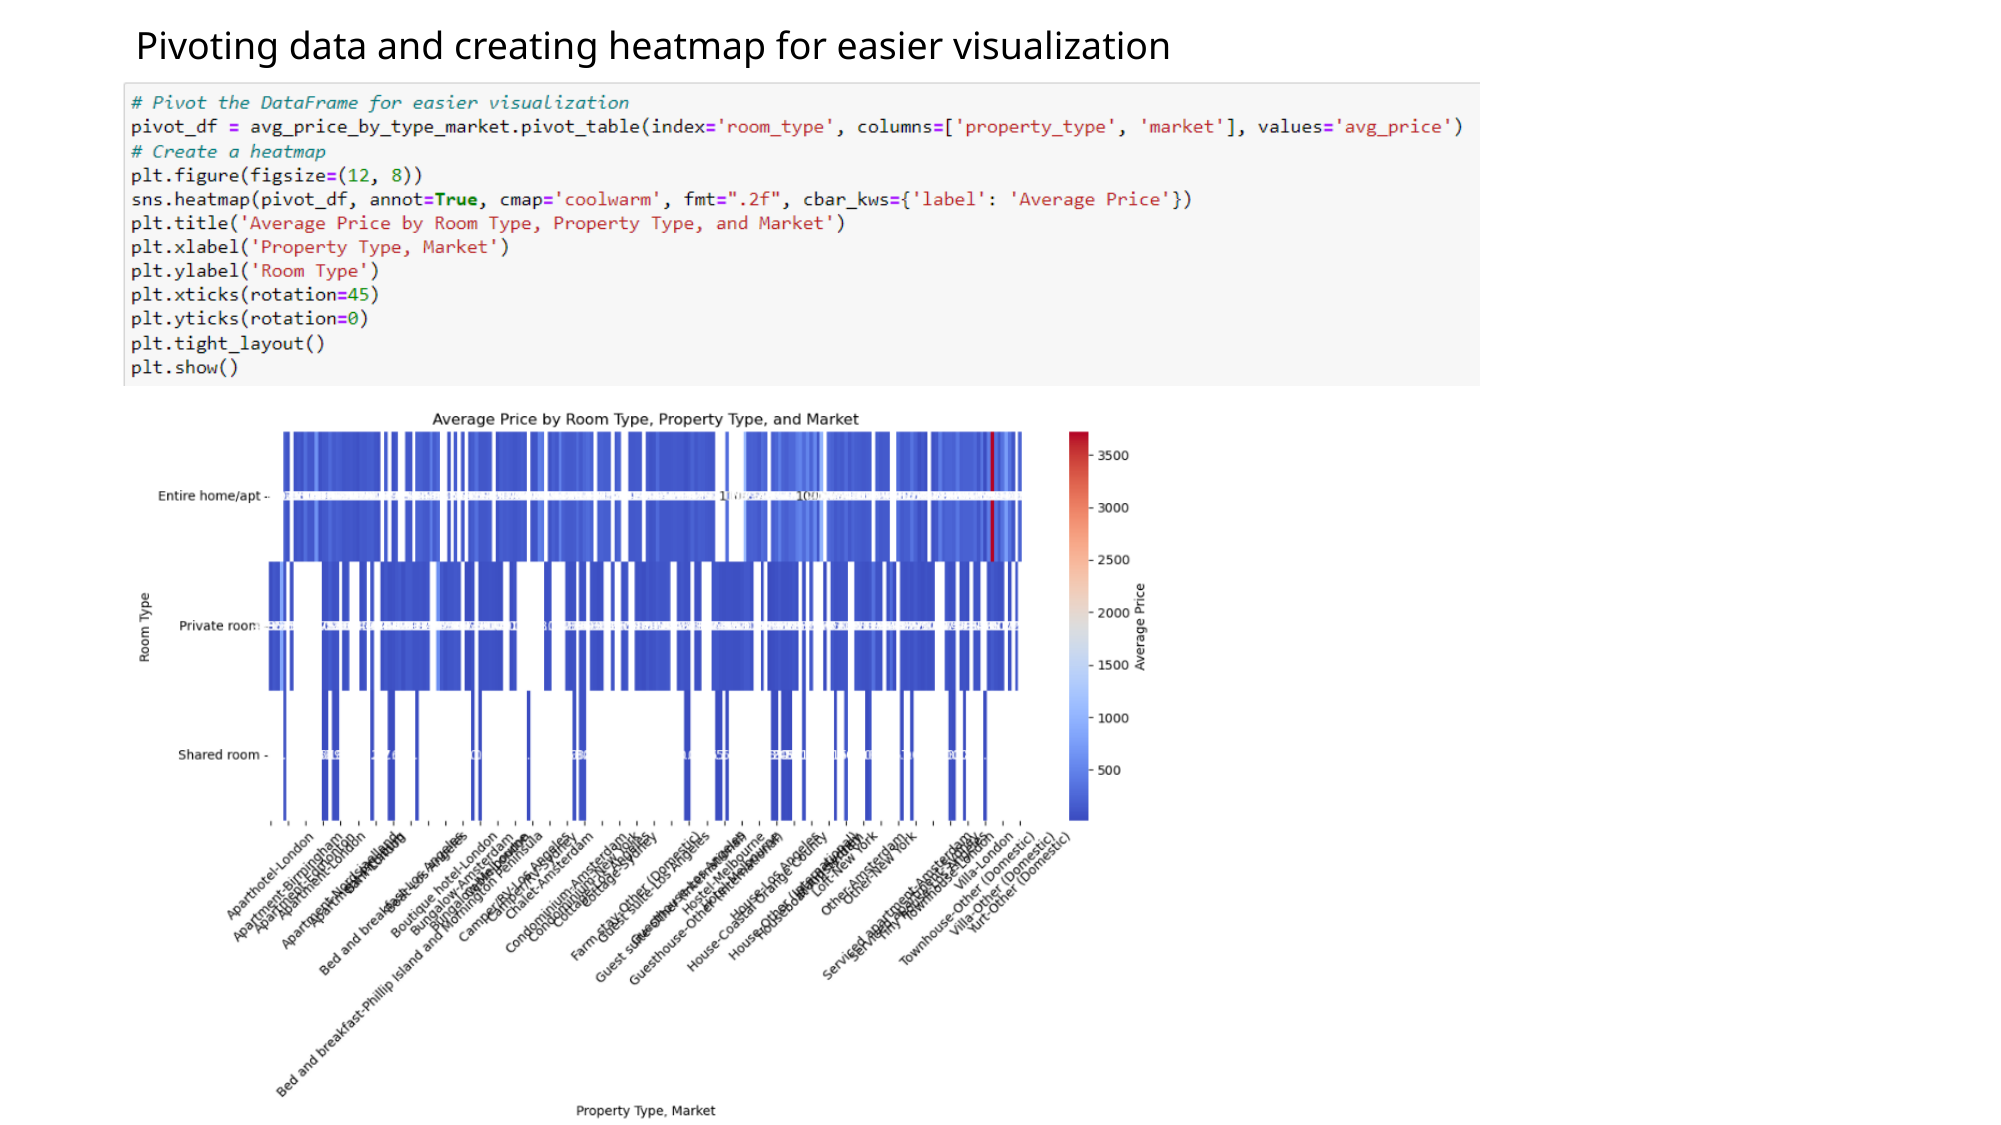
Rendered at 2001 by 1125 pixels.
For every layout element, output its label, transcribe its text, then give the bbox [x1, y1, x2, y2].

text_box Pivoting data and creating heatmap for easier visualization [120, 14, 1433, 74]
picture [120, 74, 1481, 386]
picture [120, 400, 1155, 1125]
